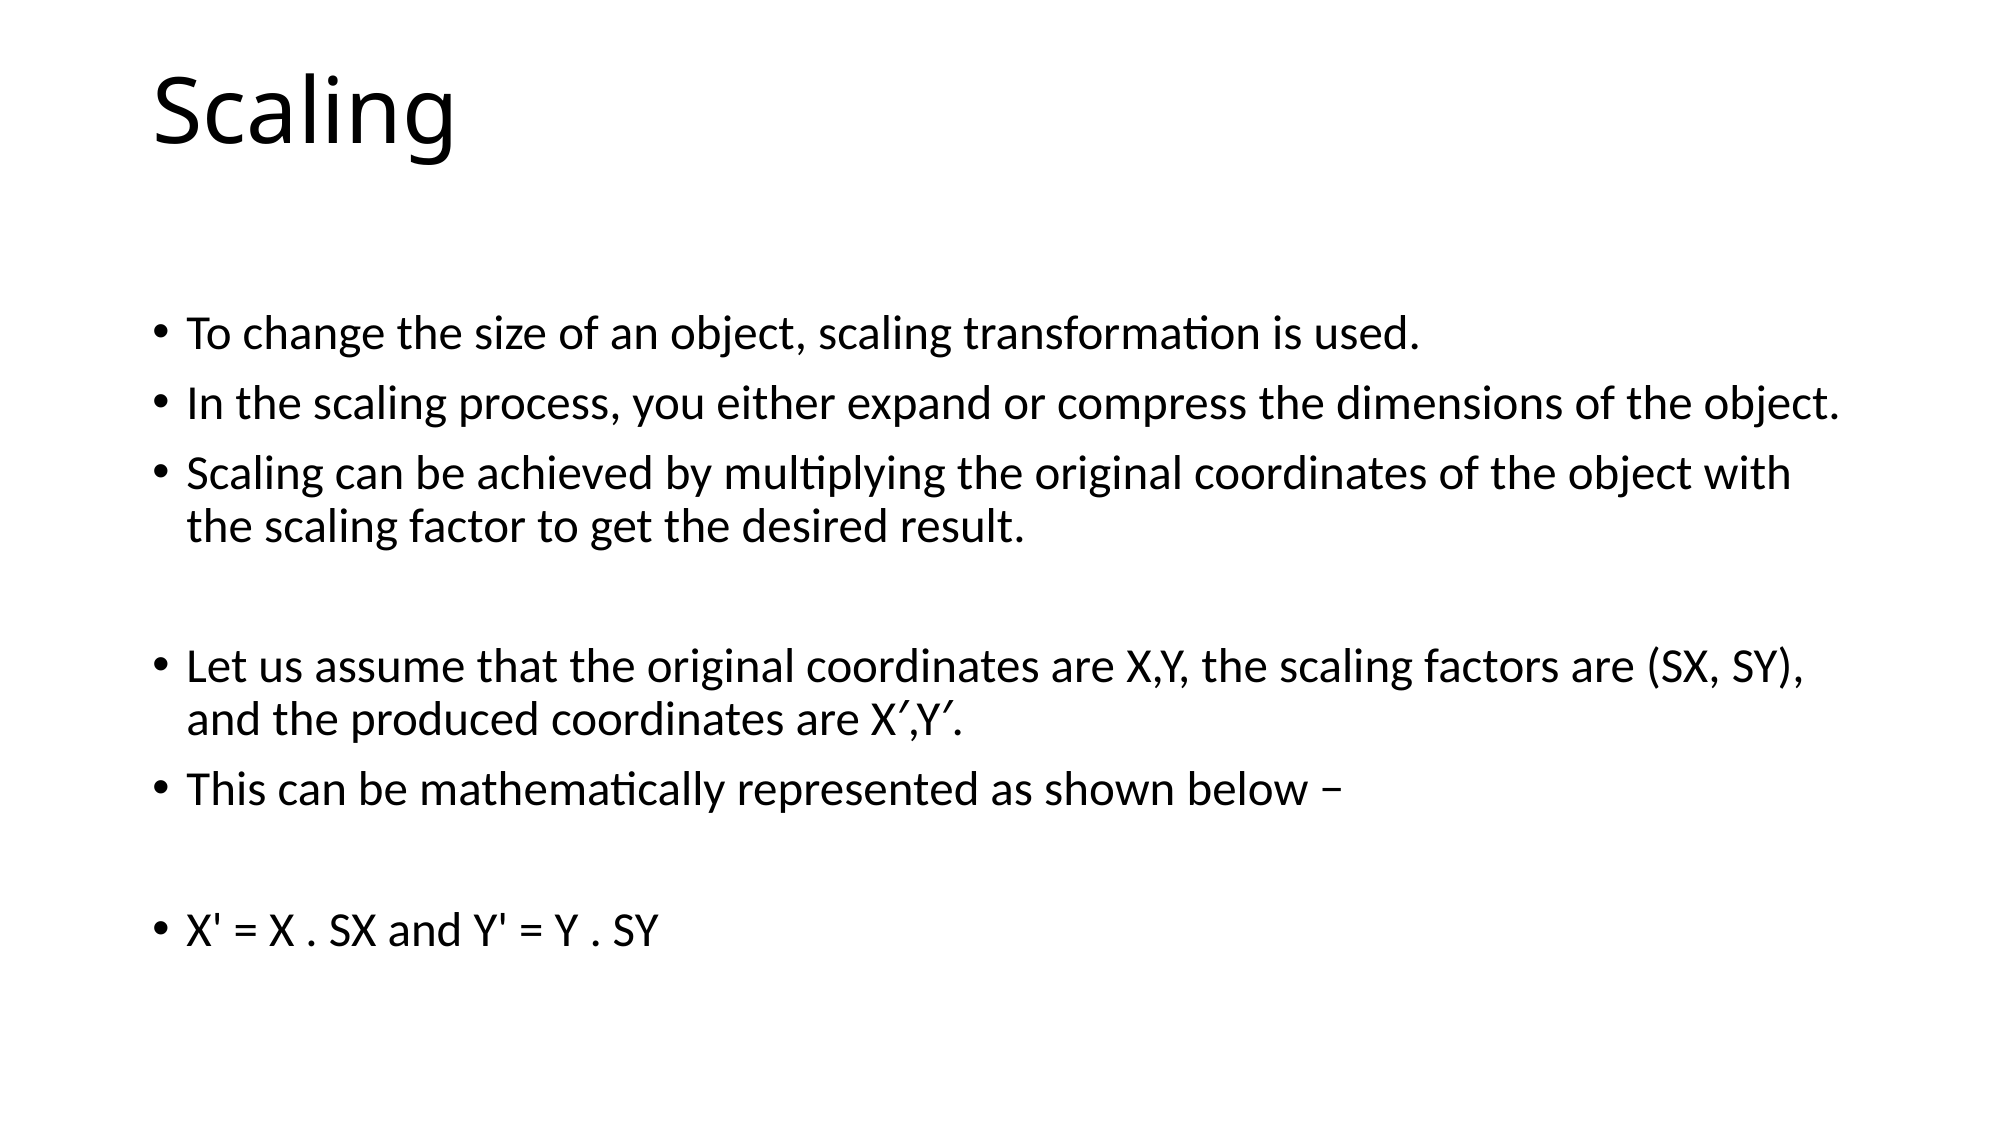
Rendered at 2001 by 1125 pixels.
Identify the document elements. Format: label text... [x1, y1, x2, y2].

title Scaling [137, 59, 1863, 278]
list To change the size of an object, scaling transformation is used. In the scaling process, you either expand or compress the dimensions of the object. Scaling can be achieved by multiplying the original coordinates of the object with the scaling factor to get the desired result. Let us assume that the original coordinates are X,Y, the scaling factors are (SX, SY), and the produced coordinates are X′,Y′. This can be mathematically represented as shown below − X' = X . SX and Y' = Y . SY [137, 299, 1863, 1014]
